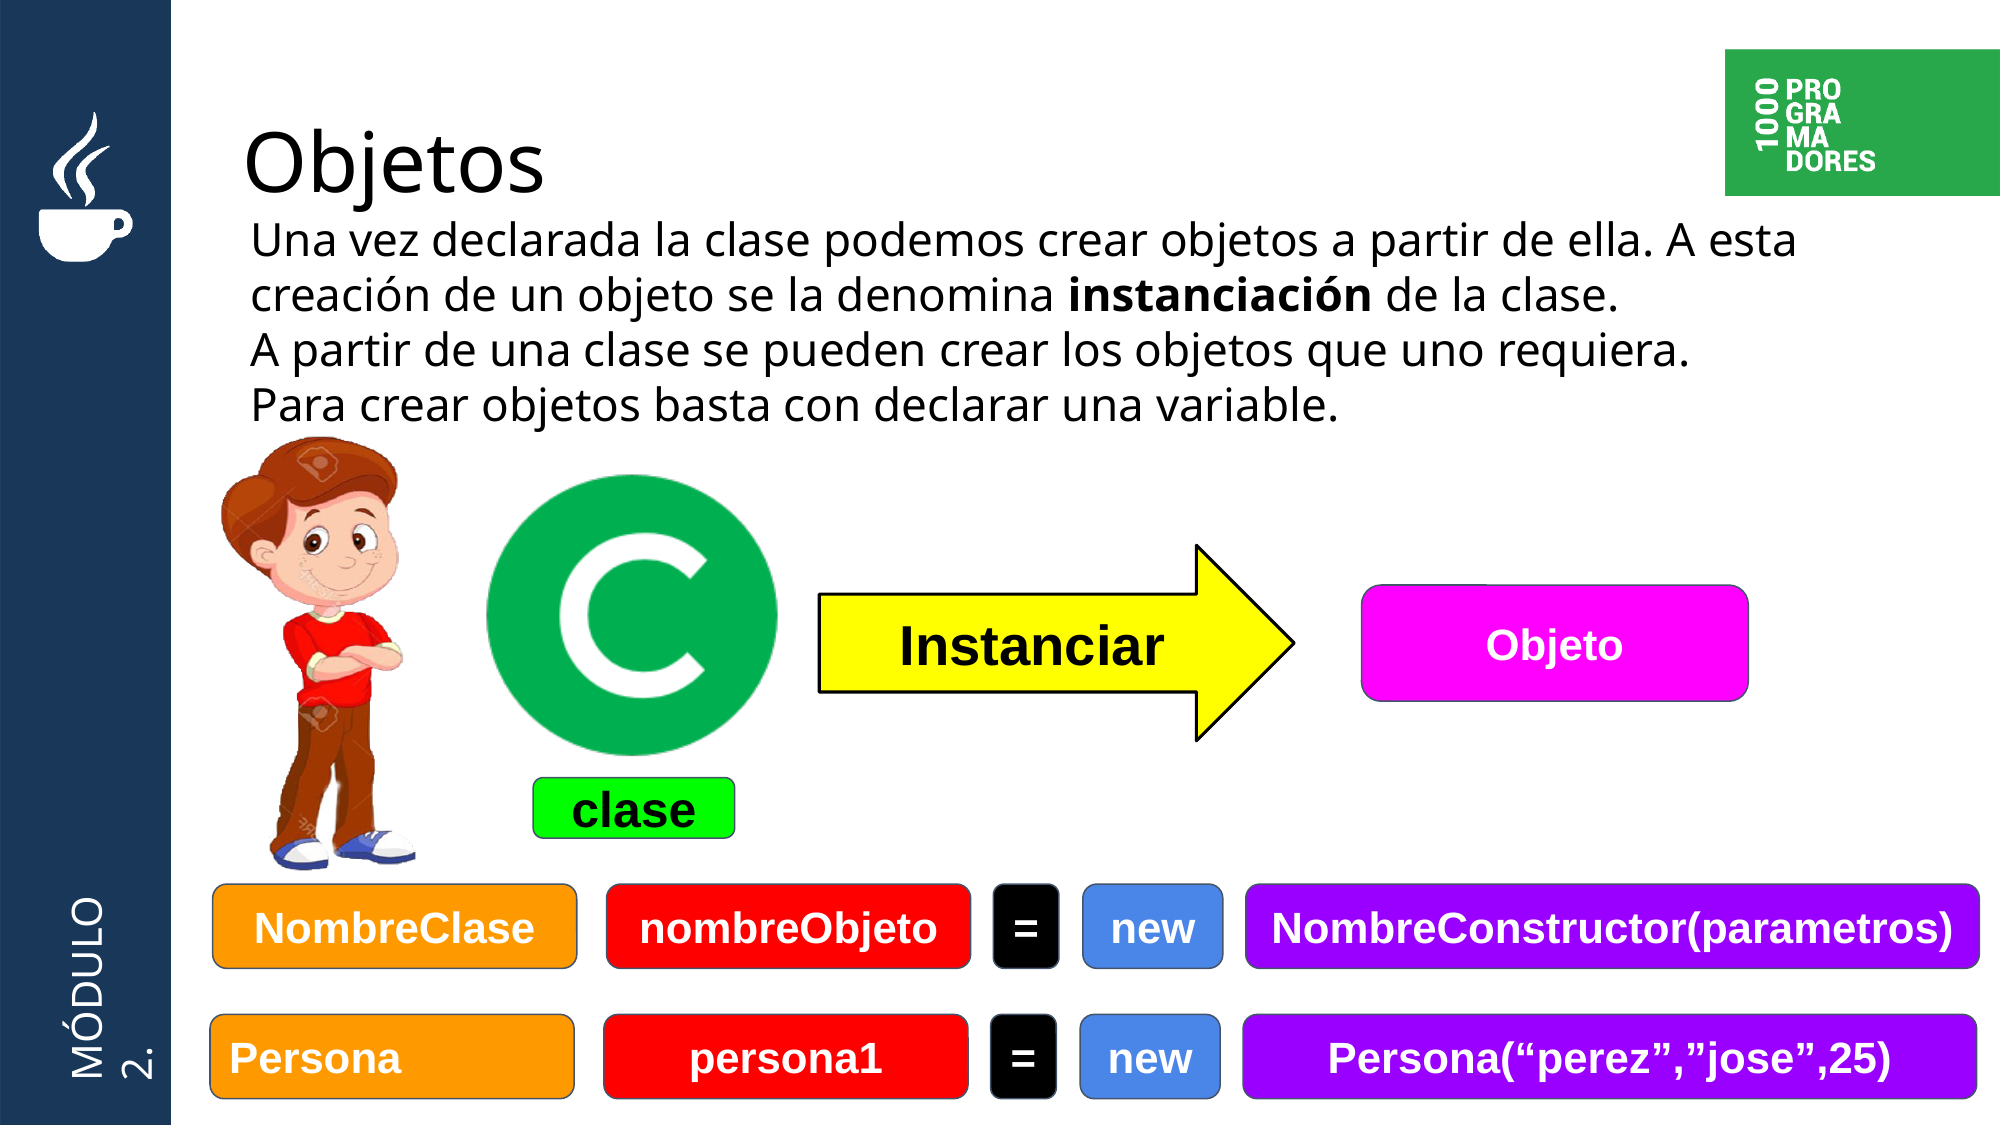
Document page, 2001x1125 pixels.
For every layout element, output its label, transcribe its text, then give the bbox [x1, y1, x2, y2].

text_box Objetos [227, 101, 1720, 217]
text_box nombreObjeto [606, 884, 971, 969]
picture [1725, 0, 2000, 196]
text_box = [993, 884, 1059, 969]
text_box Persona [210, 1014, 575, 1099]
text_box NombreClase [212, 884, 577, 969]
picture [462, 462, 805, 788]
picture [209, 416, 425, 885]
text_box new [1082, 884, 1223, 969]
text_box NombreConstructor(parametros) [1245, 884, 1980, 969]
text_box new [1080, 1014, 1221, 1099]
text_box Instanciar [819, 545, 1295, 741]
picture [0, 0, 172, 1125]
text_box clase [533, 796, 735, 839]
text_box Persona(“perez”,”jose”,25) [1243, 1014, 1977, 1099]
text_box persona1 [603, 1014, 969, 1099]
text_box Objeto [1361, 585, 1749, 702]
text_box = [990, 1014, 1057, 1099]
text_box Una vez declarada la clase podemos crear objetos a partir de ella. A esta creación de un objeto se la denomina instanciación de la clase. A partir de una clase se pueden crear los objetos que uno requiera. Para crear objetos basta con declarar una variable. [235, 195, 1957, 520]
